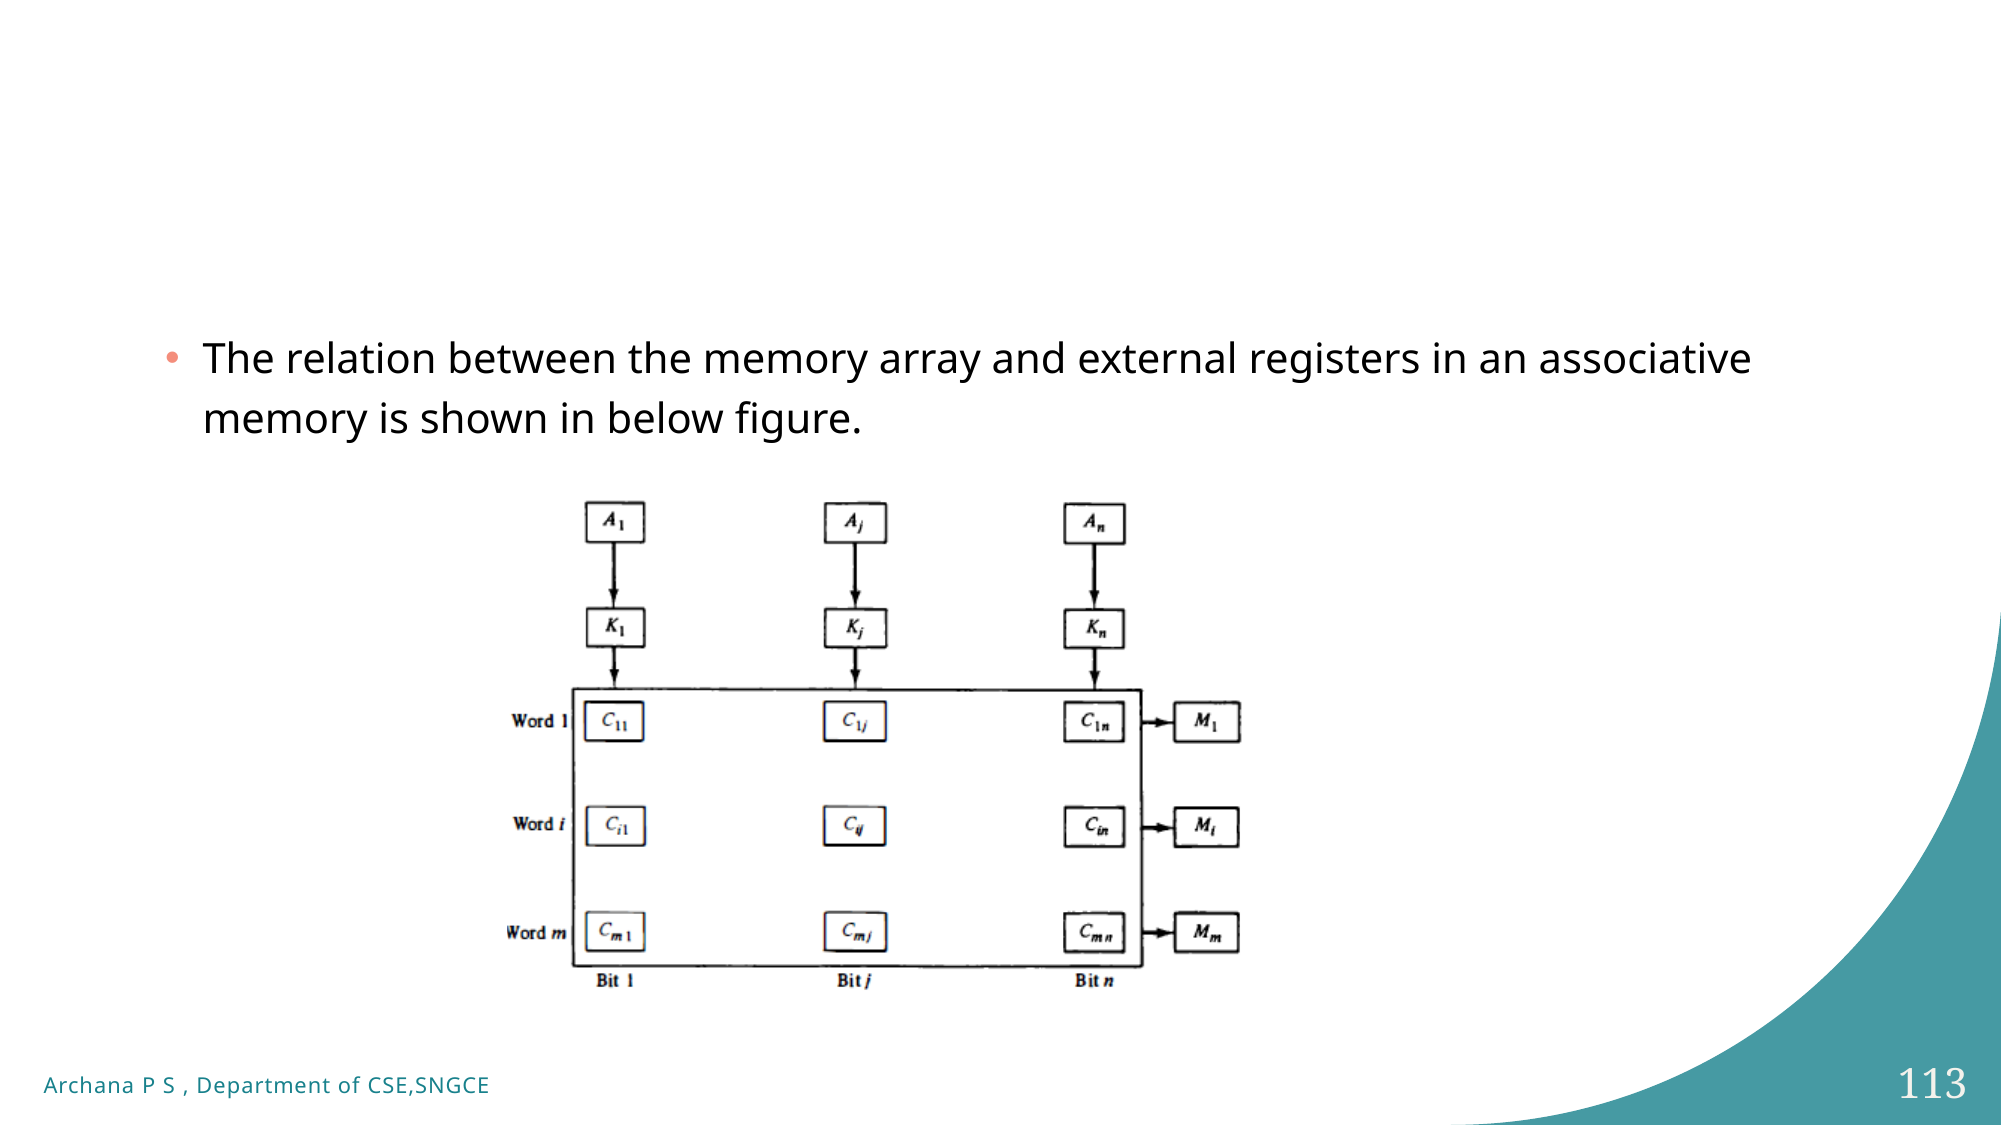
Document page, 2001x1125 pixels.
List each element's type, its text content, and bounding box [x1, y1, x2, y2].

footer Archana P S , Department of CSE,SNGCE [28, 1056, 648, 1116]
list The relation between the memory array and external registers in an associative memory is shown in below figure. [150, 314, 1777, 992]
picture [507, 498, 1245, 992]
slide_number 113 [1868, 1055, 1983, 1116]
